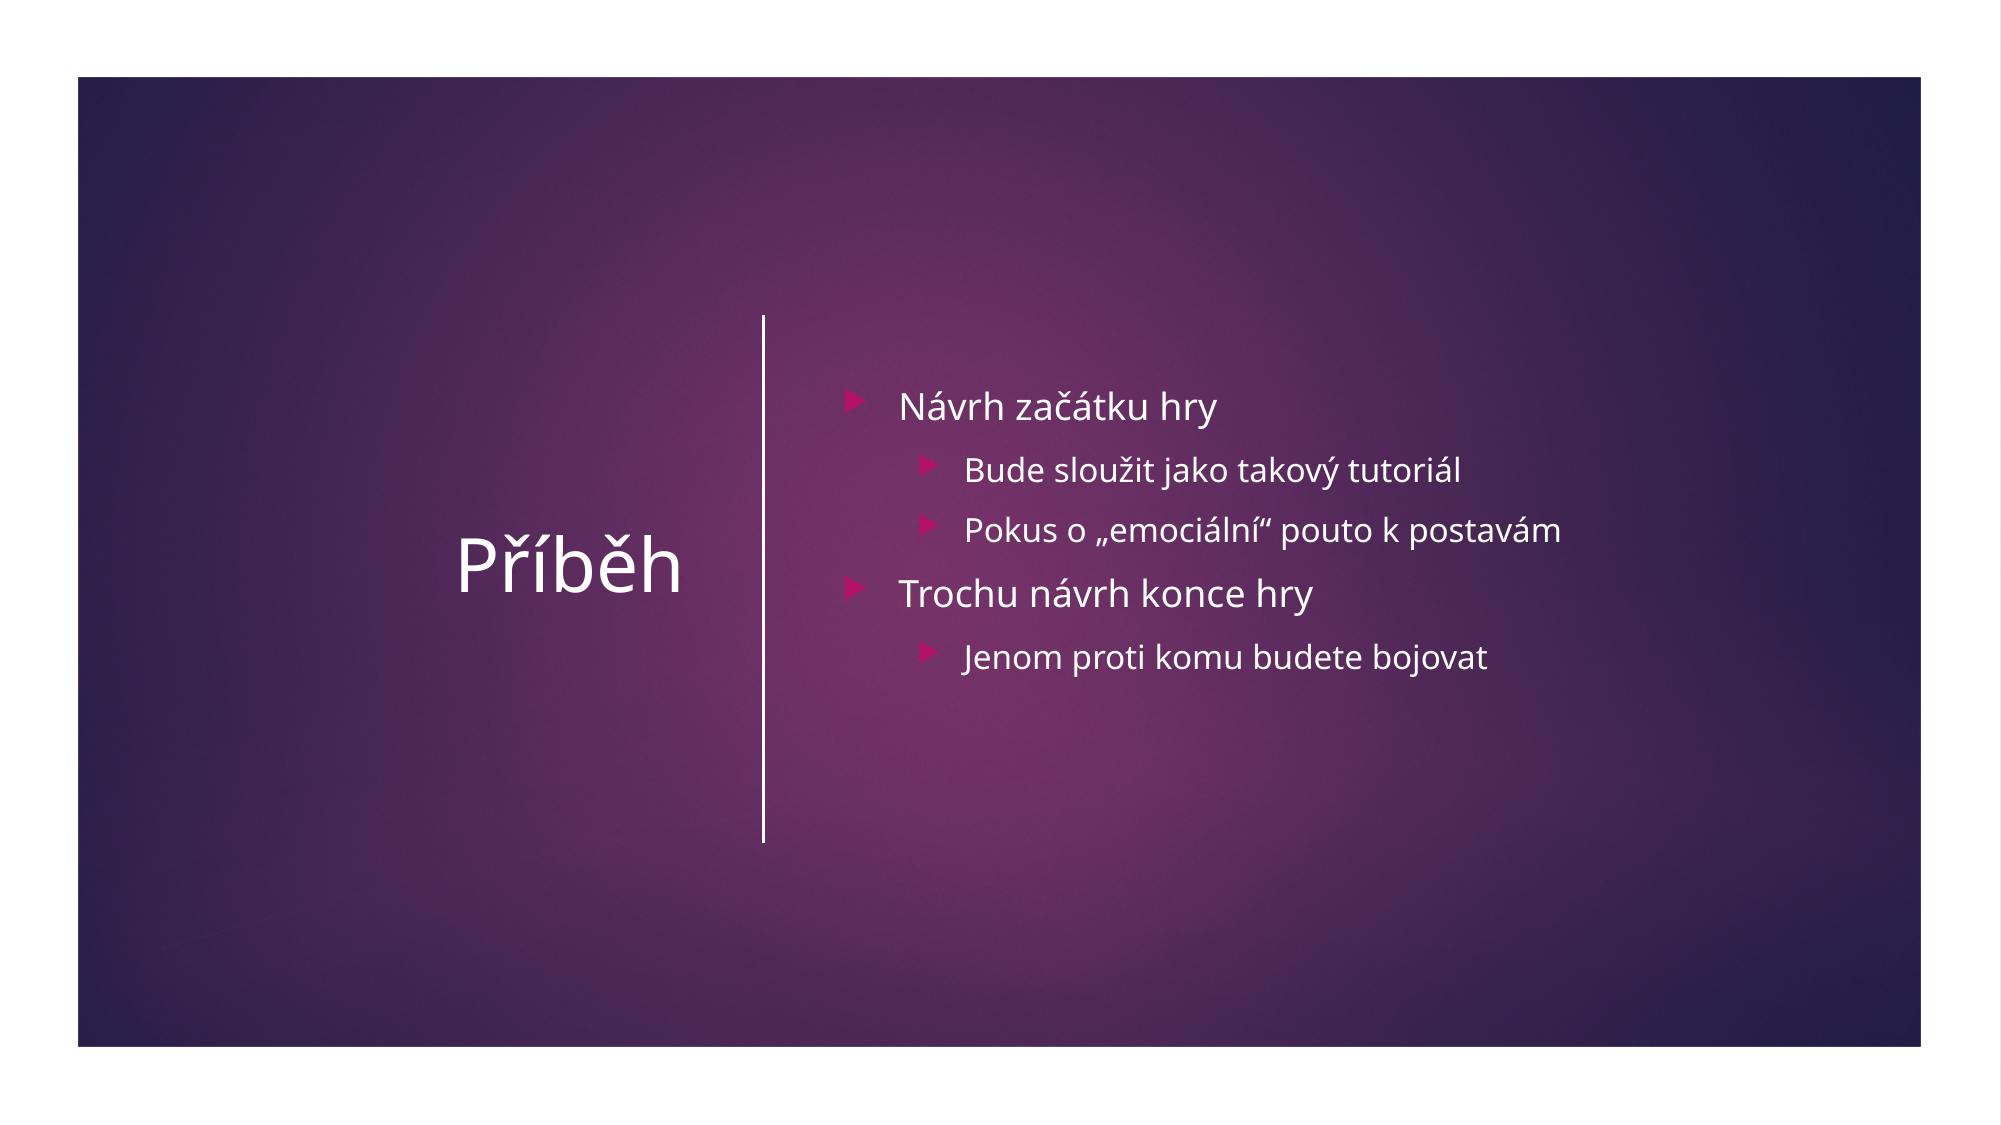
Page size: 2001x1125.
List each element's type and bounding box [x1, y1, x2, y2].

text_box [0, 0, 2000, 1125]
